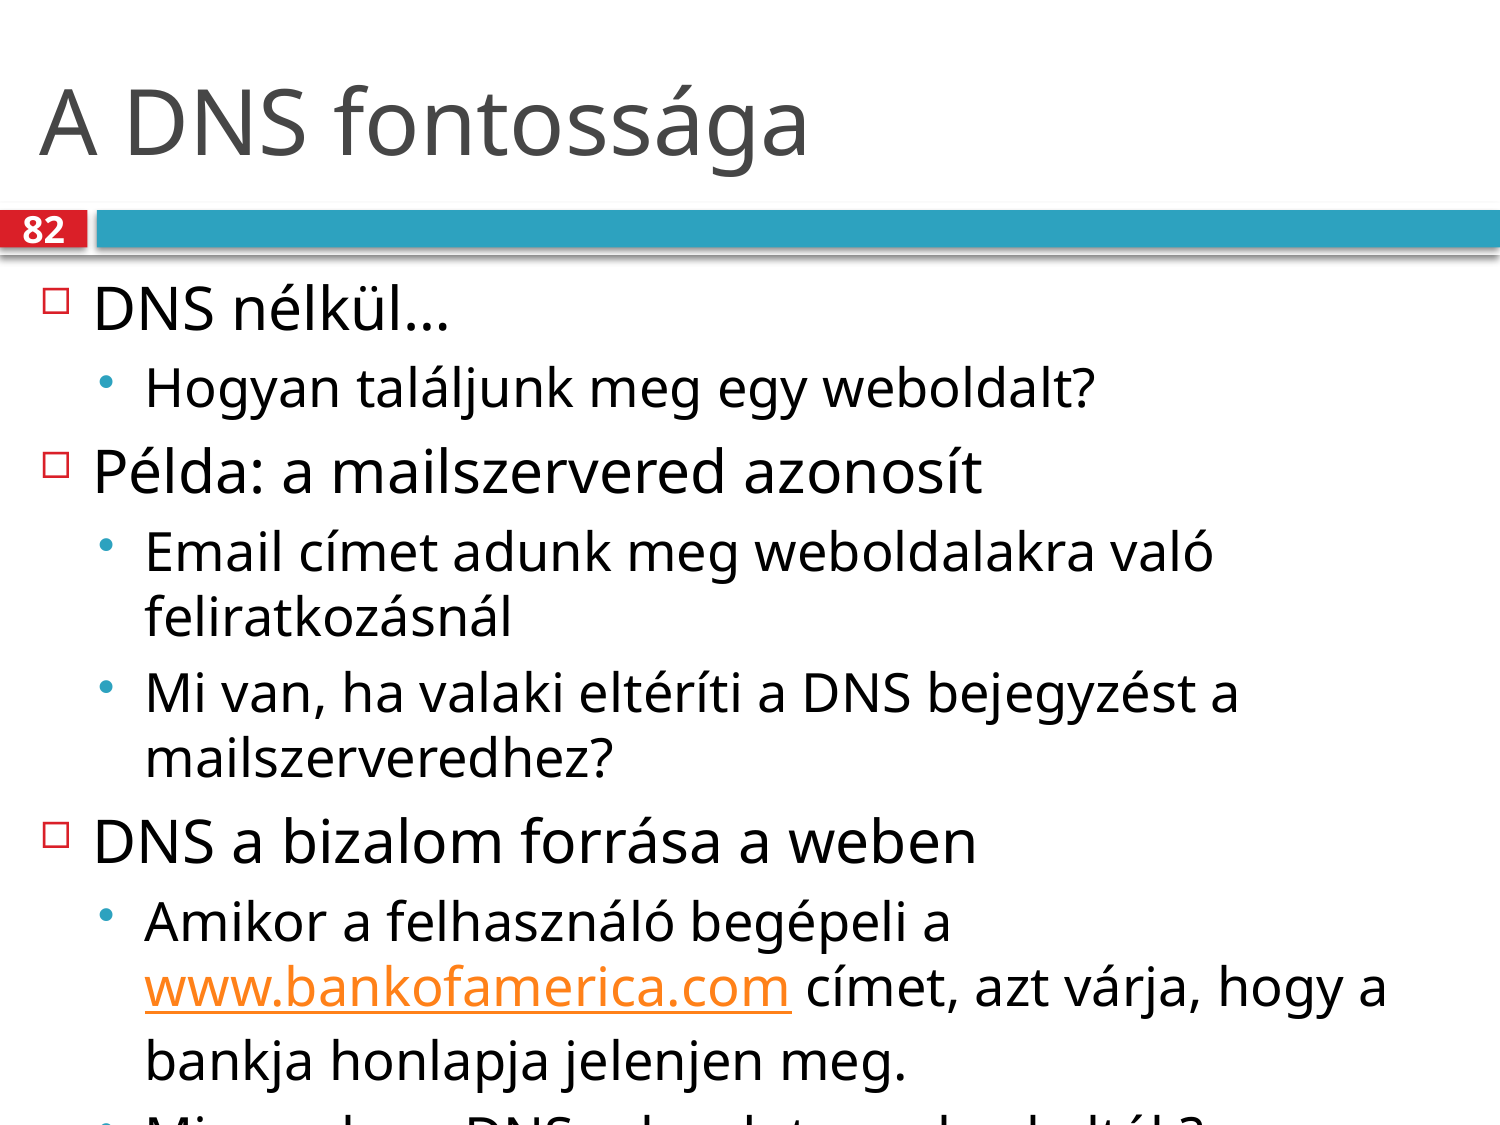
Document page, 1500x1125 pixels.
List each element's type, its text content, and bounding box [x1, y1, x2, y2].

title A DNS fontossága [24, 37, 1475, 200]
slide_number 82 [0, 206, 88, 257]
list DNS nélkül… Hogyan találjunk meg egy weboldalt? Példa: a mailszervered azonosít Email címet adunk meg weboldalakra való feliratkozásnál Mi van, ha valaki eltéríti a DNS bejegyzést a mailszerveredhez? DNS a bizalom forrása a weben Amikor a felhasználó begépeli a www.bankofamerica.com címet, azt várja, hogy a bankja honlapja jelenjen meg. Mi van, ha a DNS rekordot meghackelték? [24, 262, 1500, 1100]
